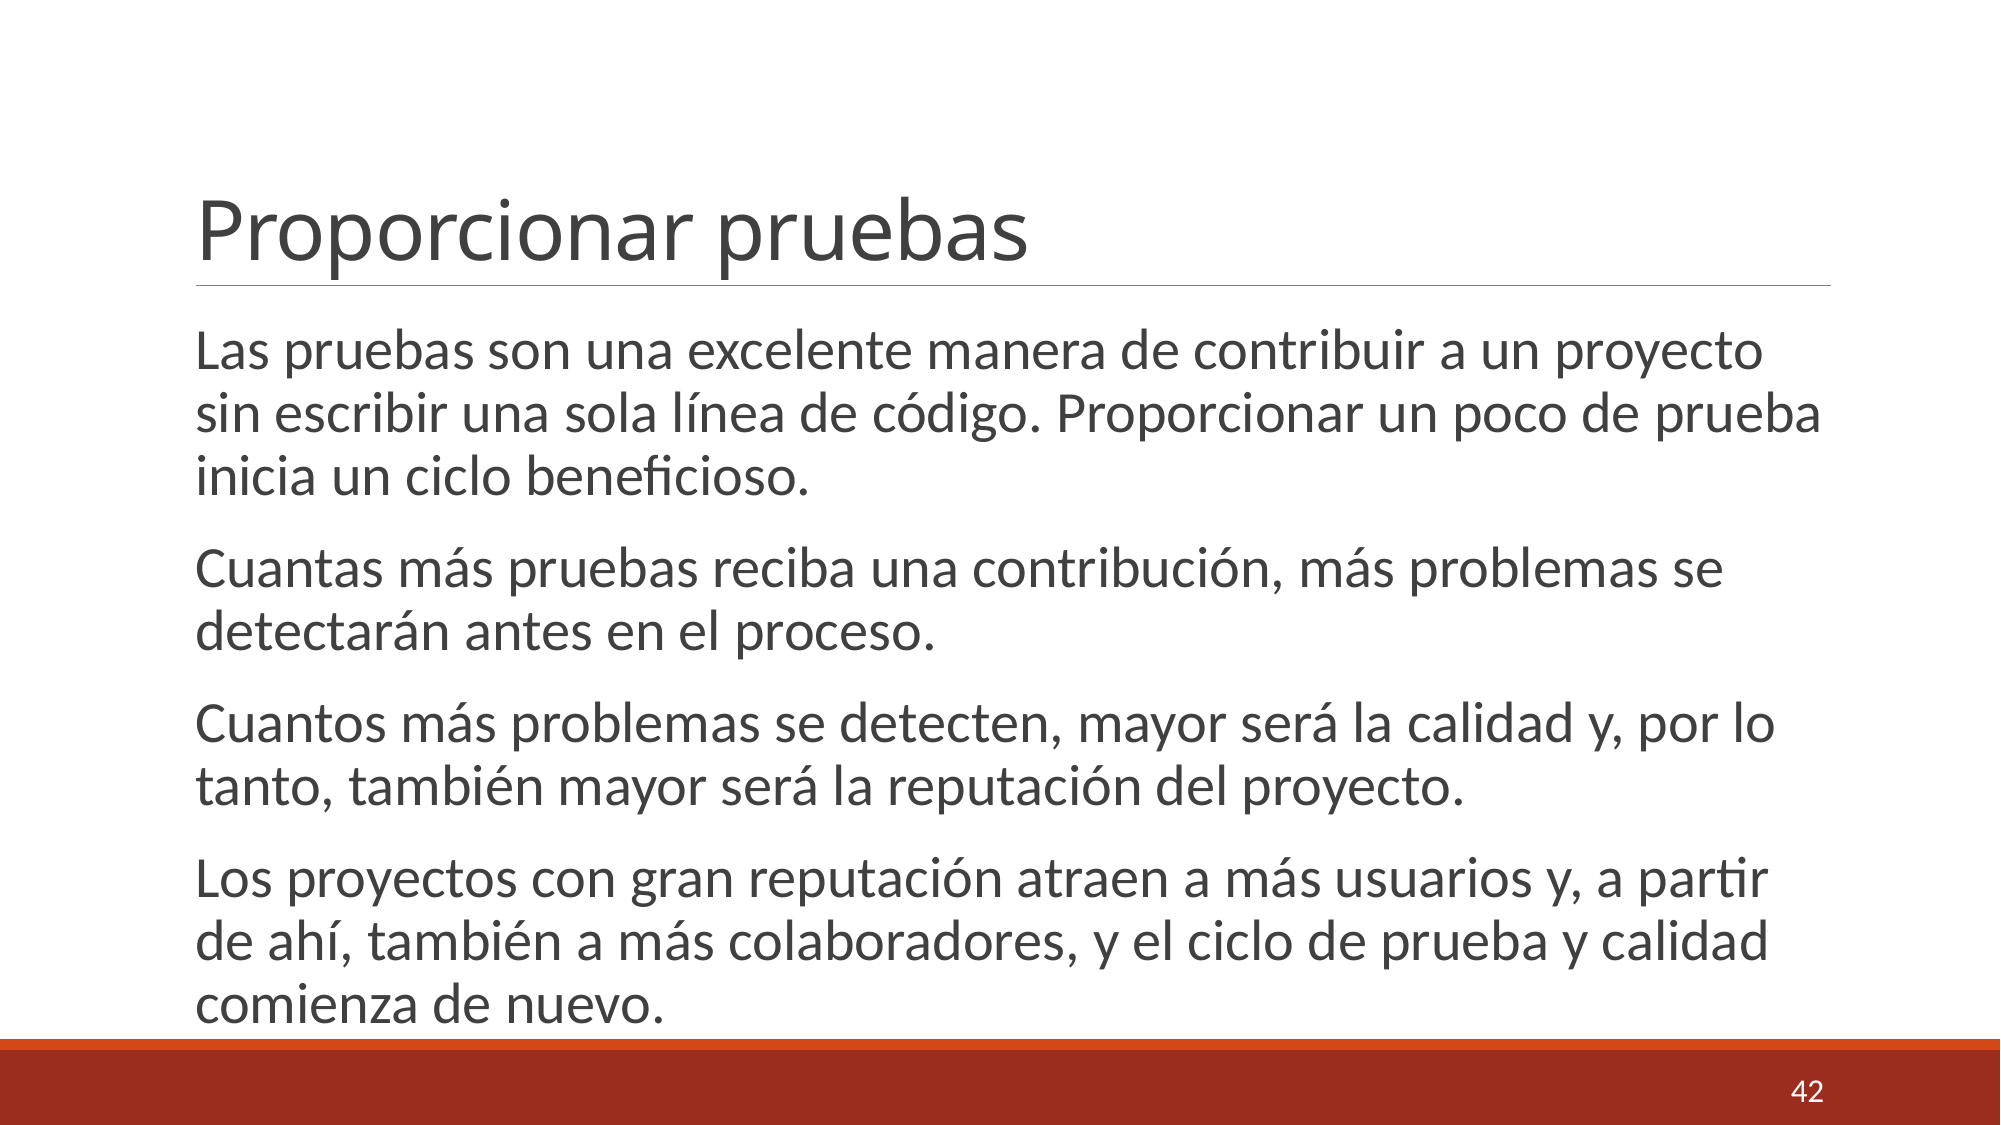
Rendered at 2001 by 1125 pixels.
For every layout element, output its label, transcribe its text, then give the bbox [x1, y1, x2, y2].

list Las pruebas son una excelente manera de contribuir a un proyecto sin escribir una sola línea de código. Proporcionar un poco de prueba inicia un ciclo beneficioso. Cuantas más pruebas reciba una contribución, más problemas se detectarán antes en el proceso. Cuantos más problemas se detecten, mayor será la calidad y, por lo tanto, también mayor será la reputación del proyecto. Los proyectos con gran reputación atraen a más usuarios y, a partir de ahí, también a más colaboradores, y el ciclo de prueba y calidad comienza de nuevo. [180, 311, 1840, 928]
slide_number 42 [1624, 1059, 1840, 1120]
title Proporcionar pruebas [180, 47, 1883, 285]
